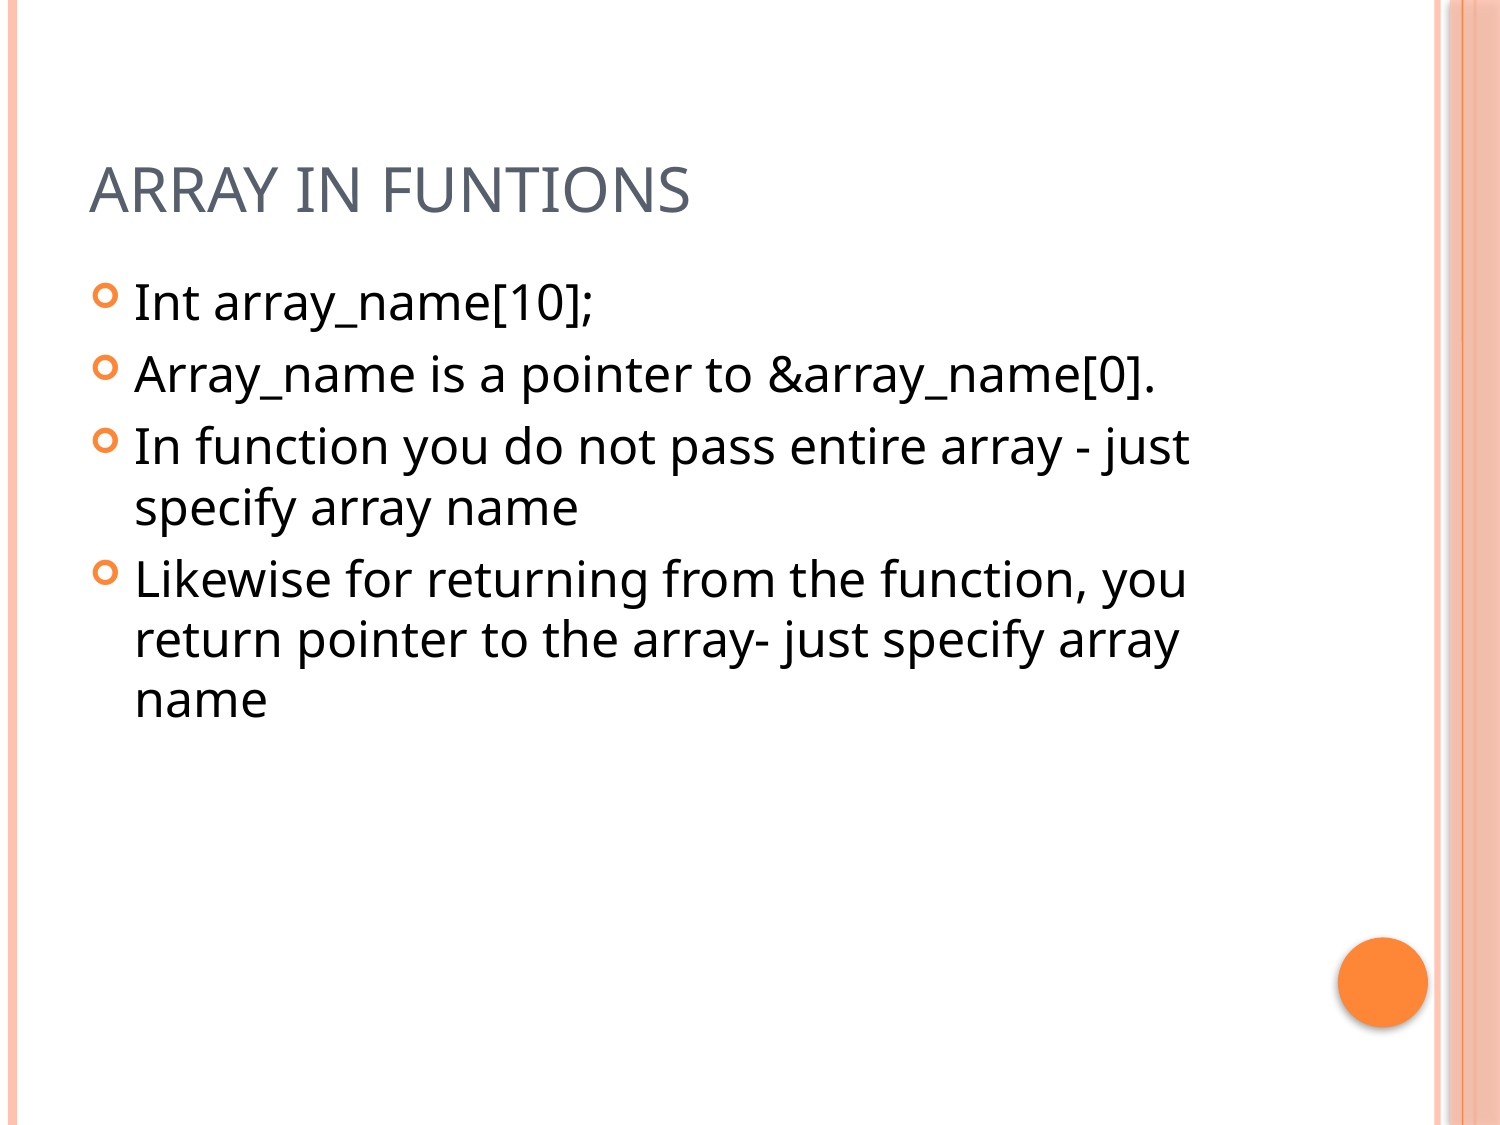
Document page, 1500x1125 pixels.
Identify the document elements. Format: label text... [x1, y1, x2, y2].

list Int array_name[10]; Array_name is a pointer to &array_name[0]. In function you do not pass entire array - just specify array name Likewise for returning from the function, you return pointer to the array- just specify array name [75, 262, 1300, 1062]
title Array in funtions [75, 45, 1300, 233]
